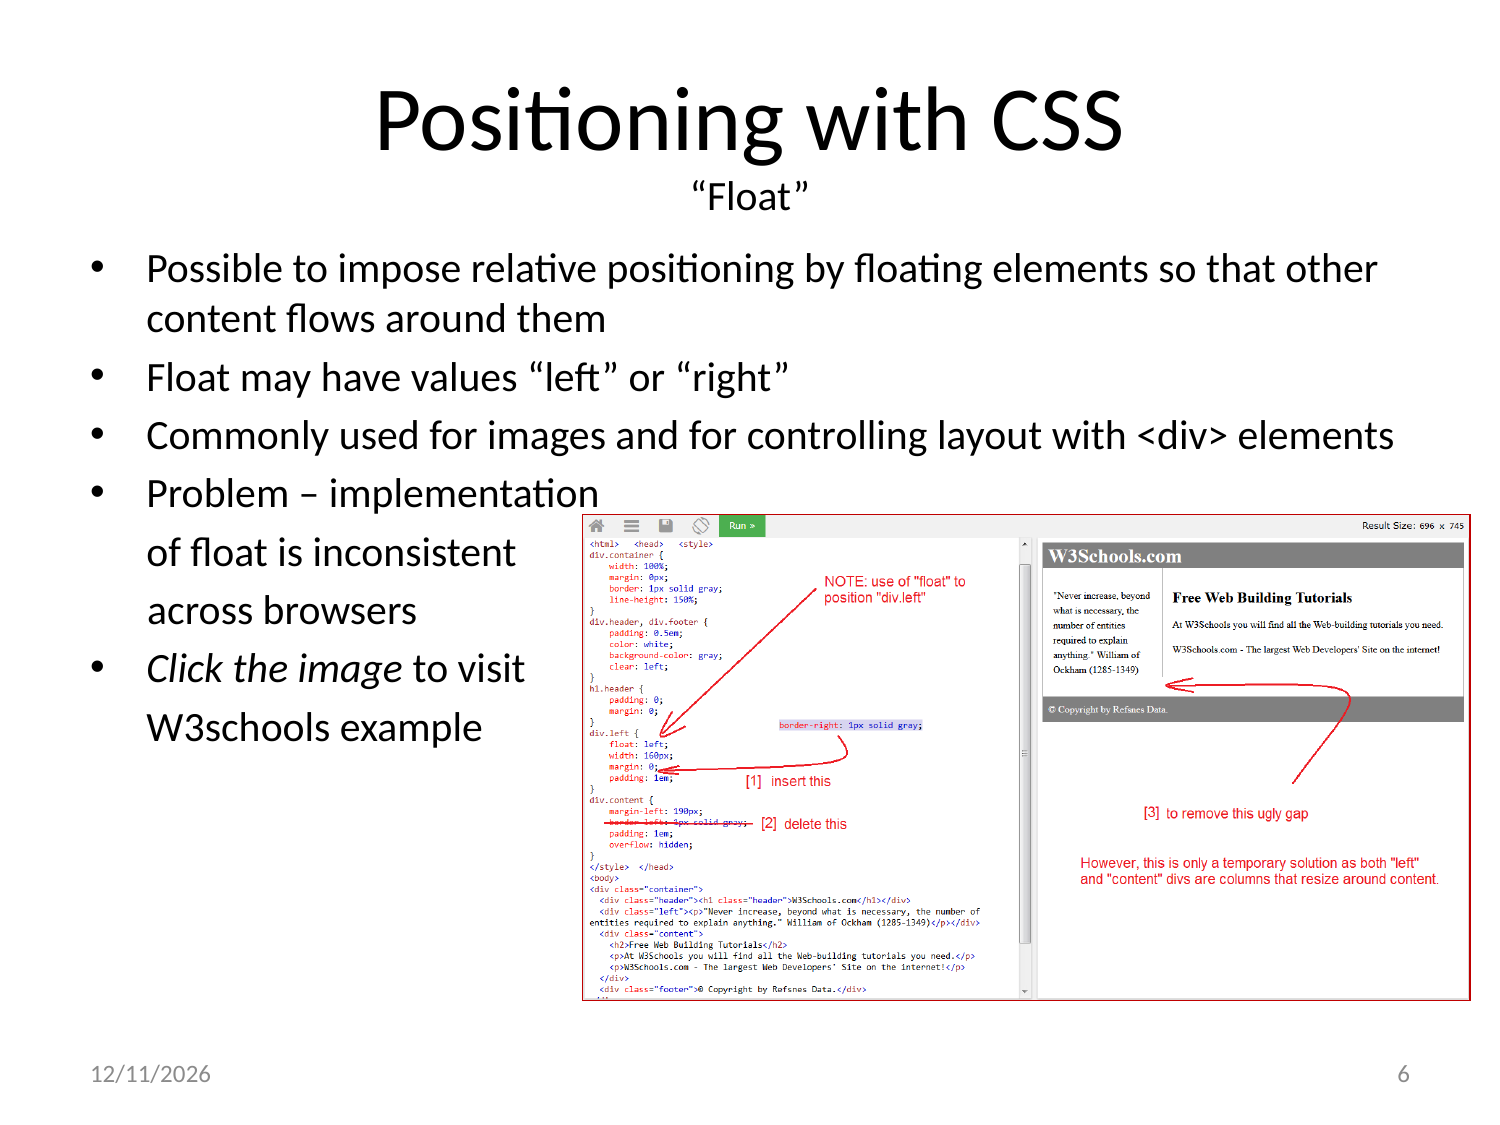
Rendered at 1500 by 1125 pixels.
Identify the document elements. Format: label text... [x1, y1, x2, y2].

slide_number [75, 1042, 425, 1103]
title Positioning with CSS “Float” [74, 44, 1426, 233]
picture [582, 514, 1470, 1000]
list Possible to impose relative positioning by floating elements so that other content flows around them Float may have values “left” or “right” Commonly used for images and for controlling layout with <div> elements Problem – implementation of float is inconsistent across browsers Click the image to visit W3schools example [74, 233, 1426, 977]
slide_number 6 [1074, 1042, 1425, 1103]
